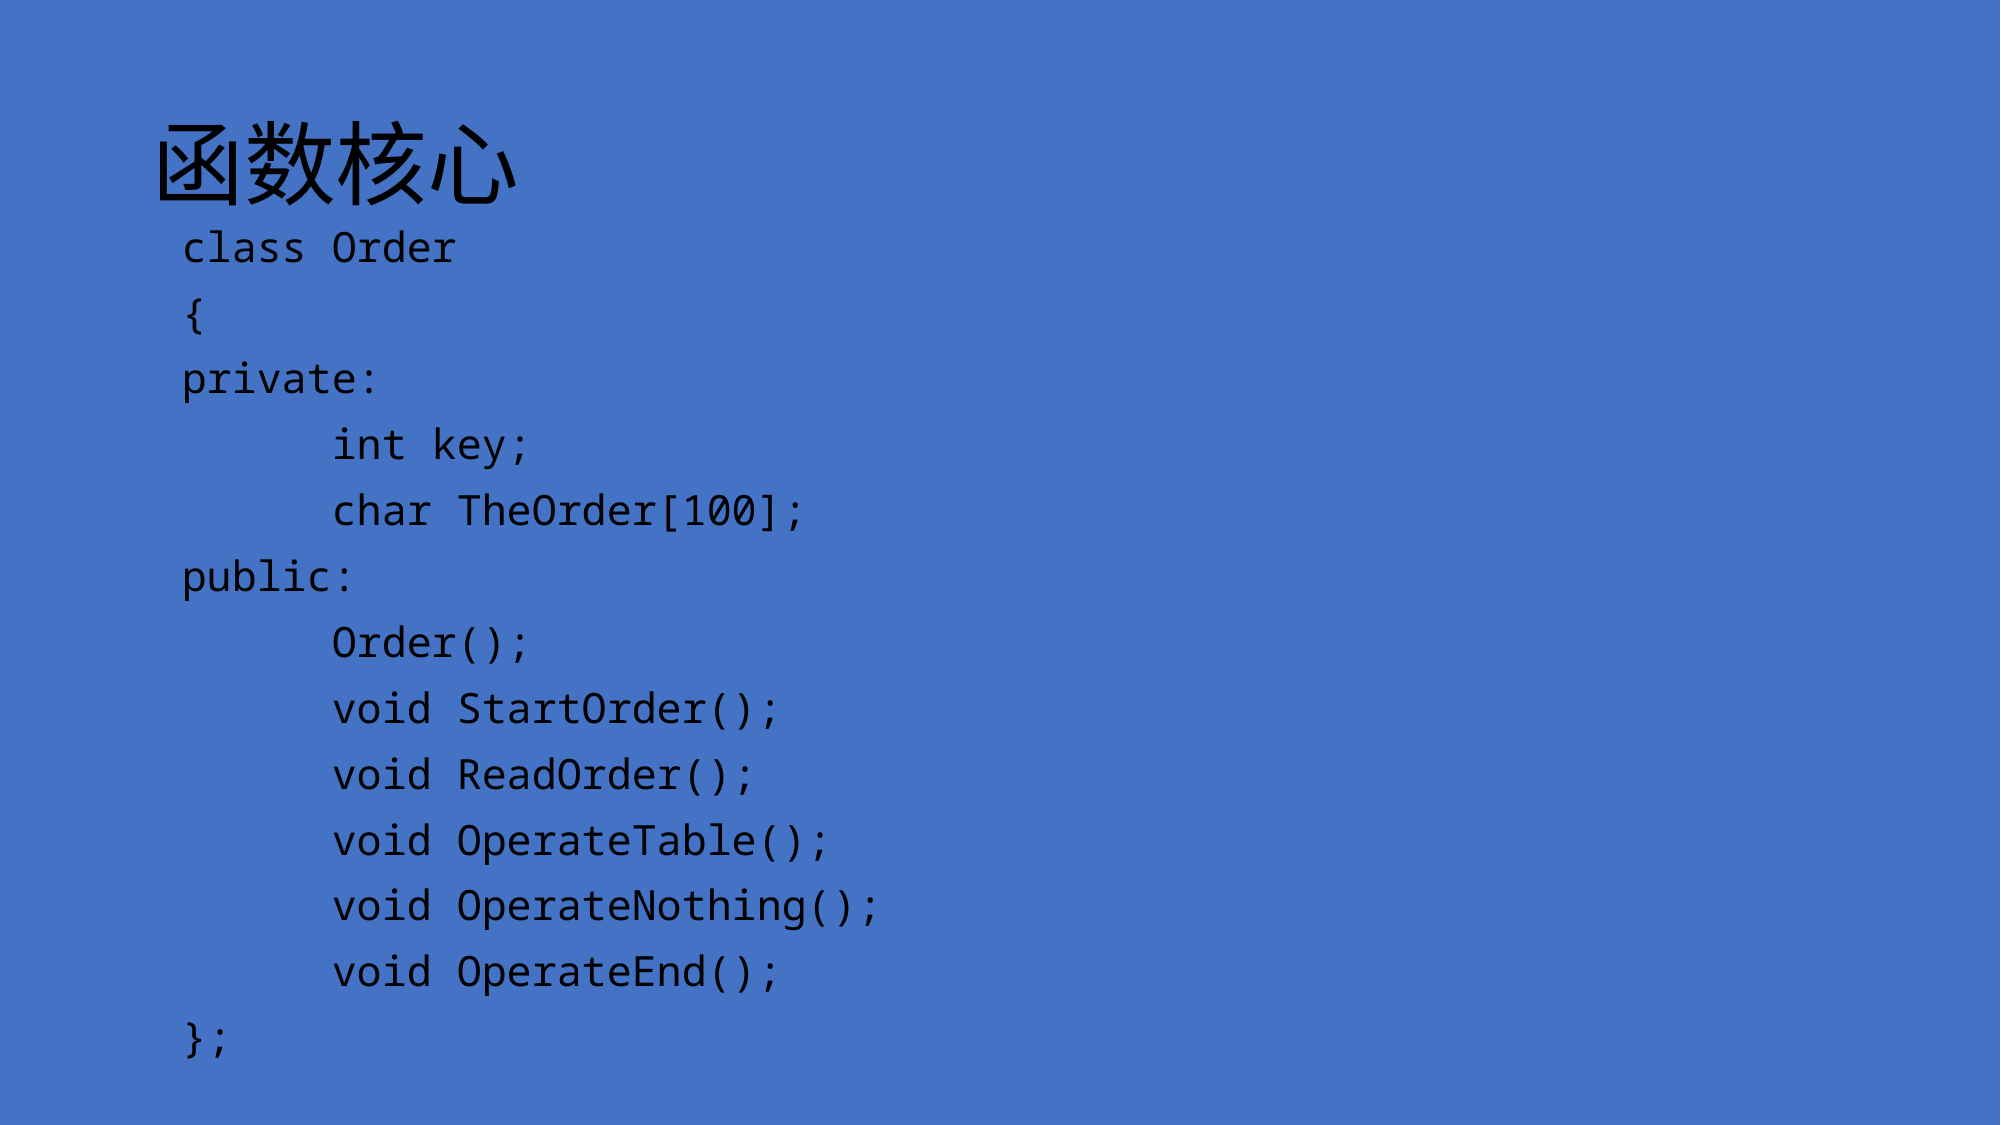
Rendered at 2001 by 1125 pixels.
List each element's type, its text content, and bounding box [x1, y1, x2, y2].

list class Order { private: int key; char TheOrder[100]; public: Order(); void StartOrder(); void ReadOrder(); void OperateTable(); void OperateNothing(); void OperateEnd(); }; [166, 218, 1507, 1099]
title 函数核心 [137, 59, 1863, 278]
